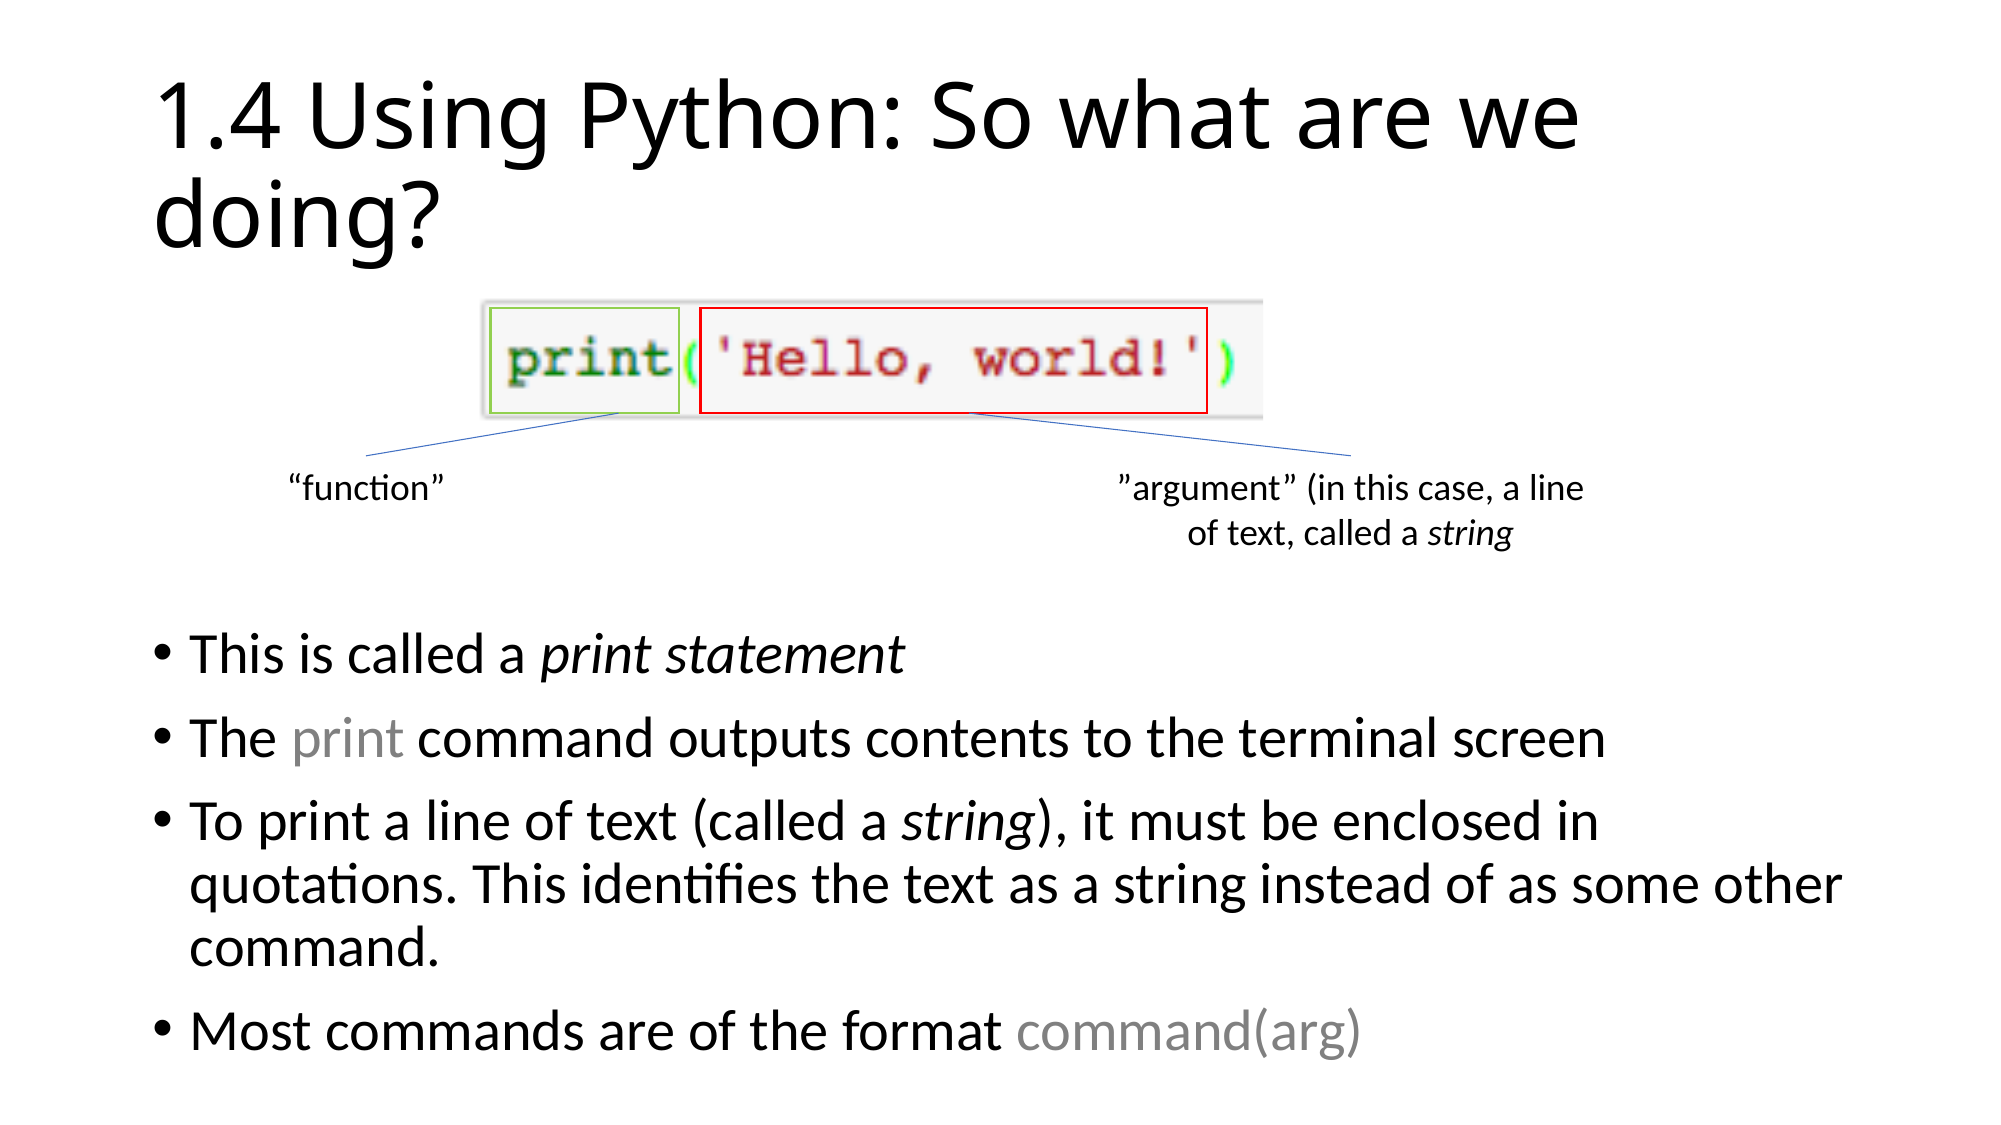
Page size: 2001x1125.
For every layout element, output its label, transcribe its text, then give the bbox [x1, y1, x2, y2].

text_box This is called a print statement The print command outputs contents to the terminal screen To print a line of text (called a string), it must be enclosed in quotations. This identifies the text as a string instead of as some other command. Most commands are of the format command(arg) [137, 525, 1863, 1125]
title 1.4 Using Python: So what are we doing? [137, 59, 1863, 278]
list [464, 291, 1264, 436]
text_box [266, 413, 619, 519]
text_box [969, 413, 1616, 562]
